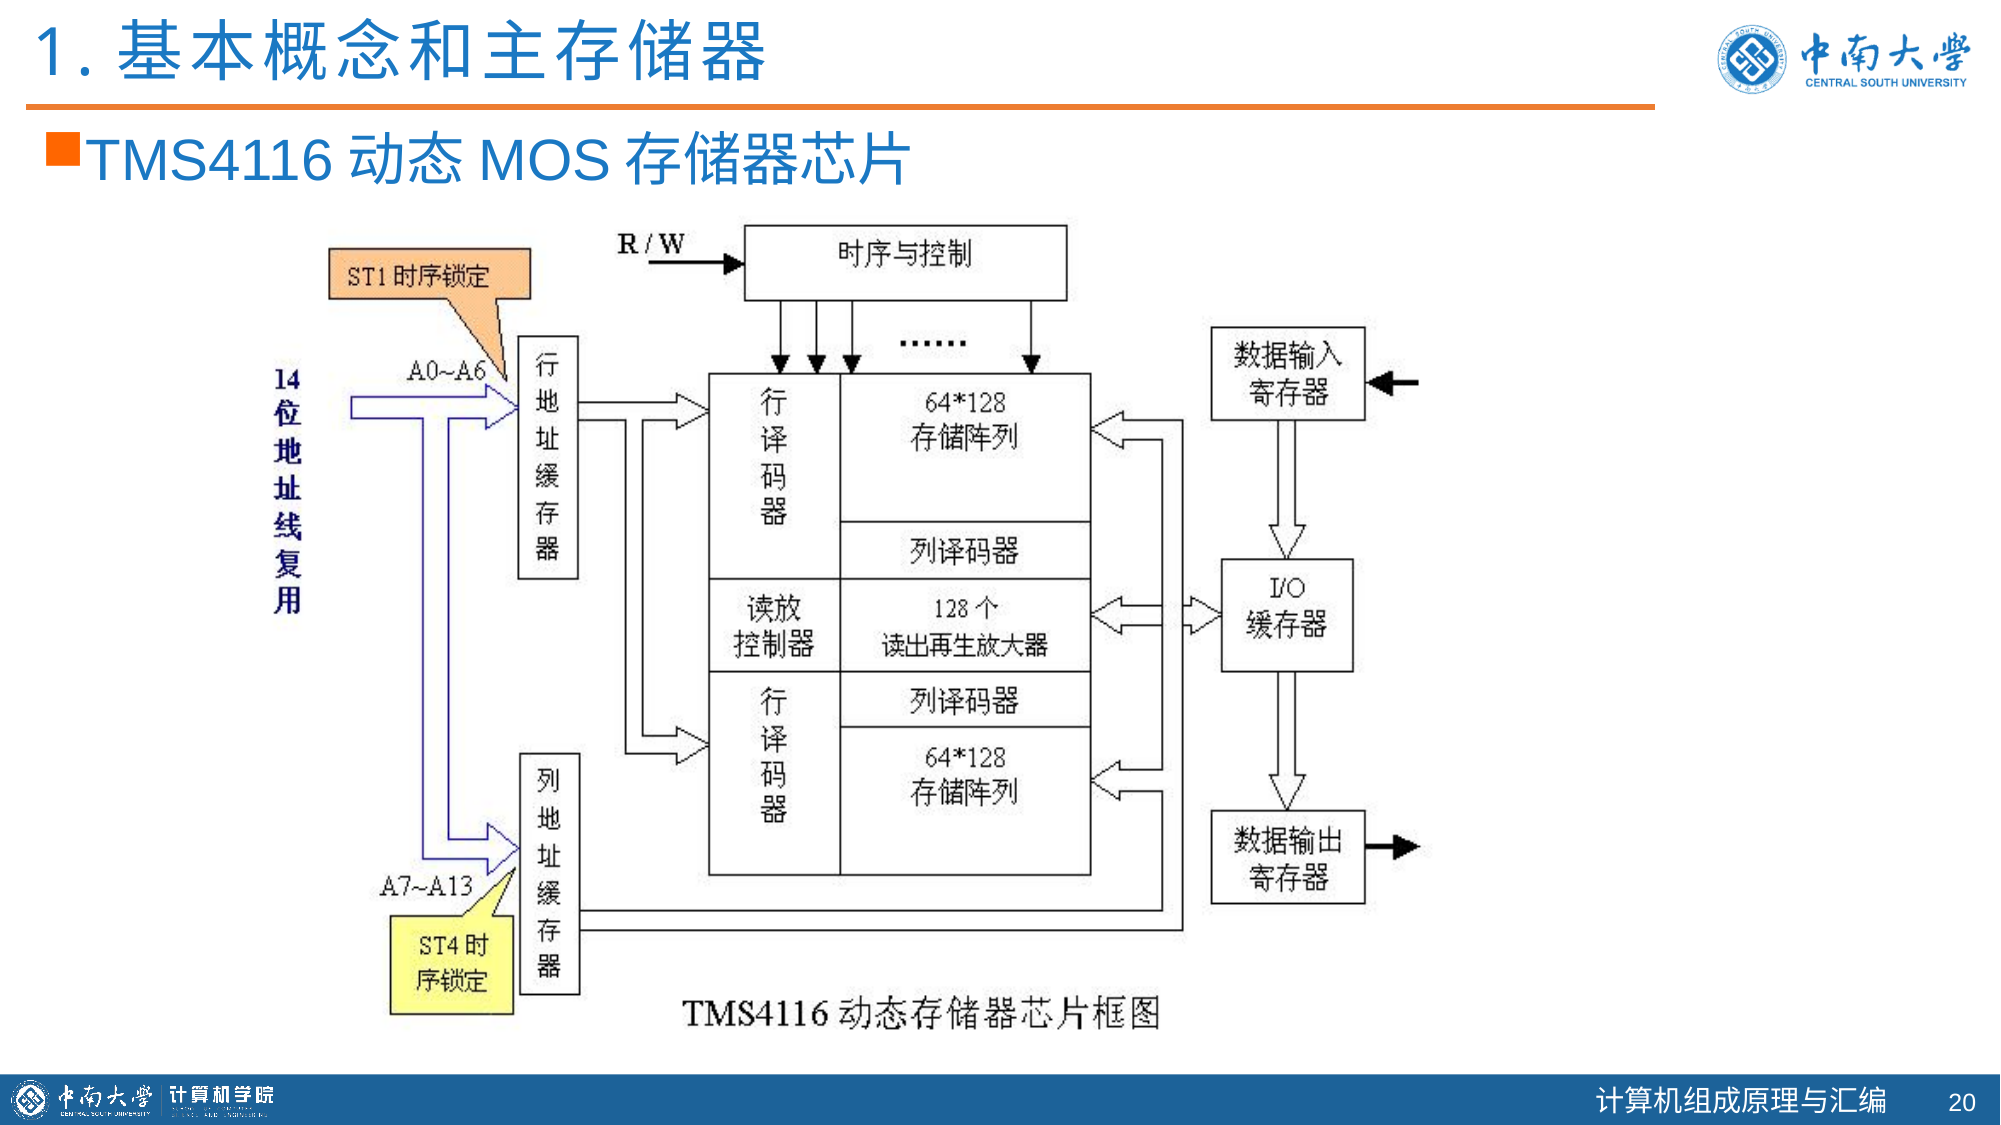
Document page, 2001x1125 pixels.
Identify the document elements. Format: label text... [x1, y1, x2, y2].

slide_number 19 [1916, 1079, 1992, 1124]
list TMS4116动态MOS存储器芯片 [26, 114, 1968, 253]
picture [0, 1080, 299, 1120]
picture [247, 202, 1453, 1060]
list 1.基本概念和主存储器 [17, 10, 1615, 83]
picture [1708, 19, 1982, 99]
